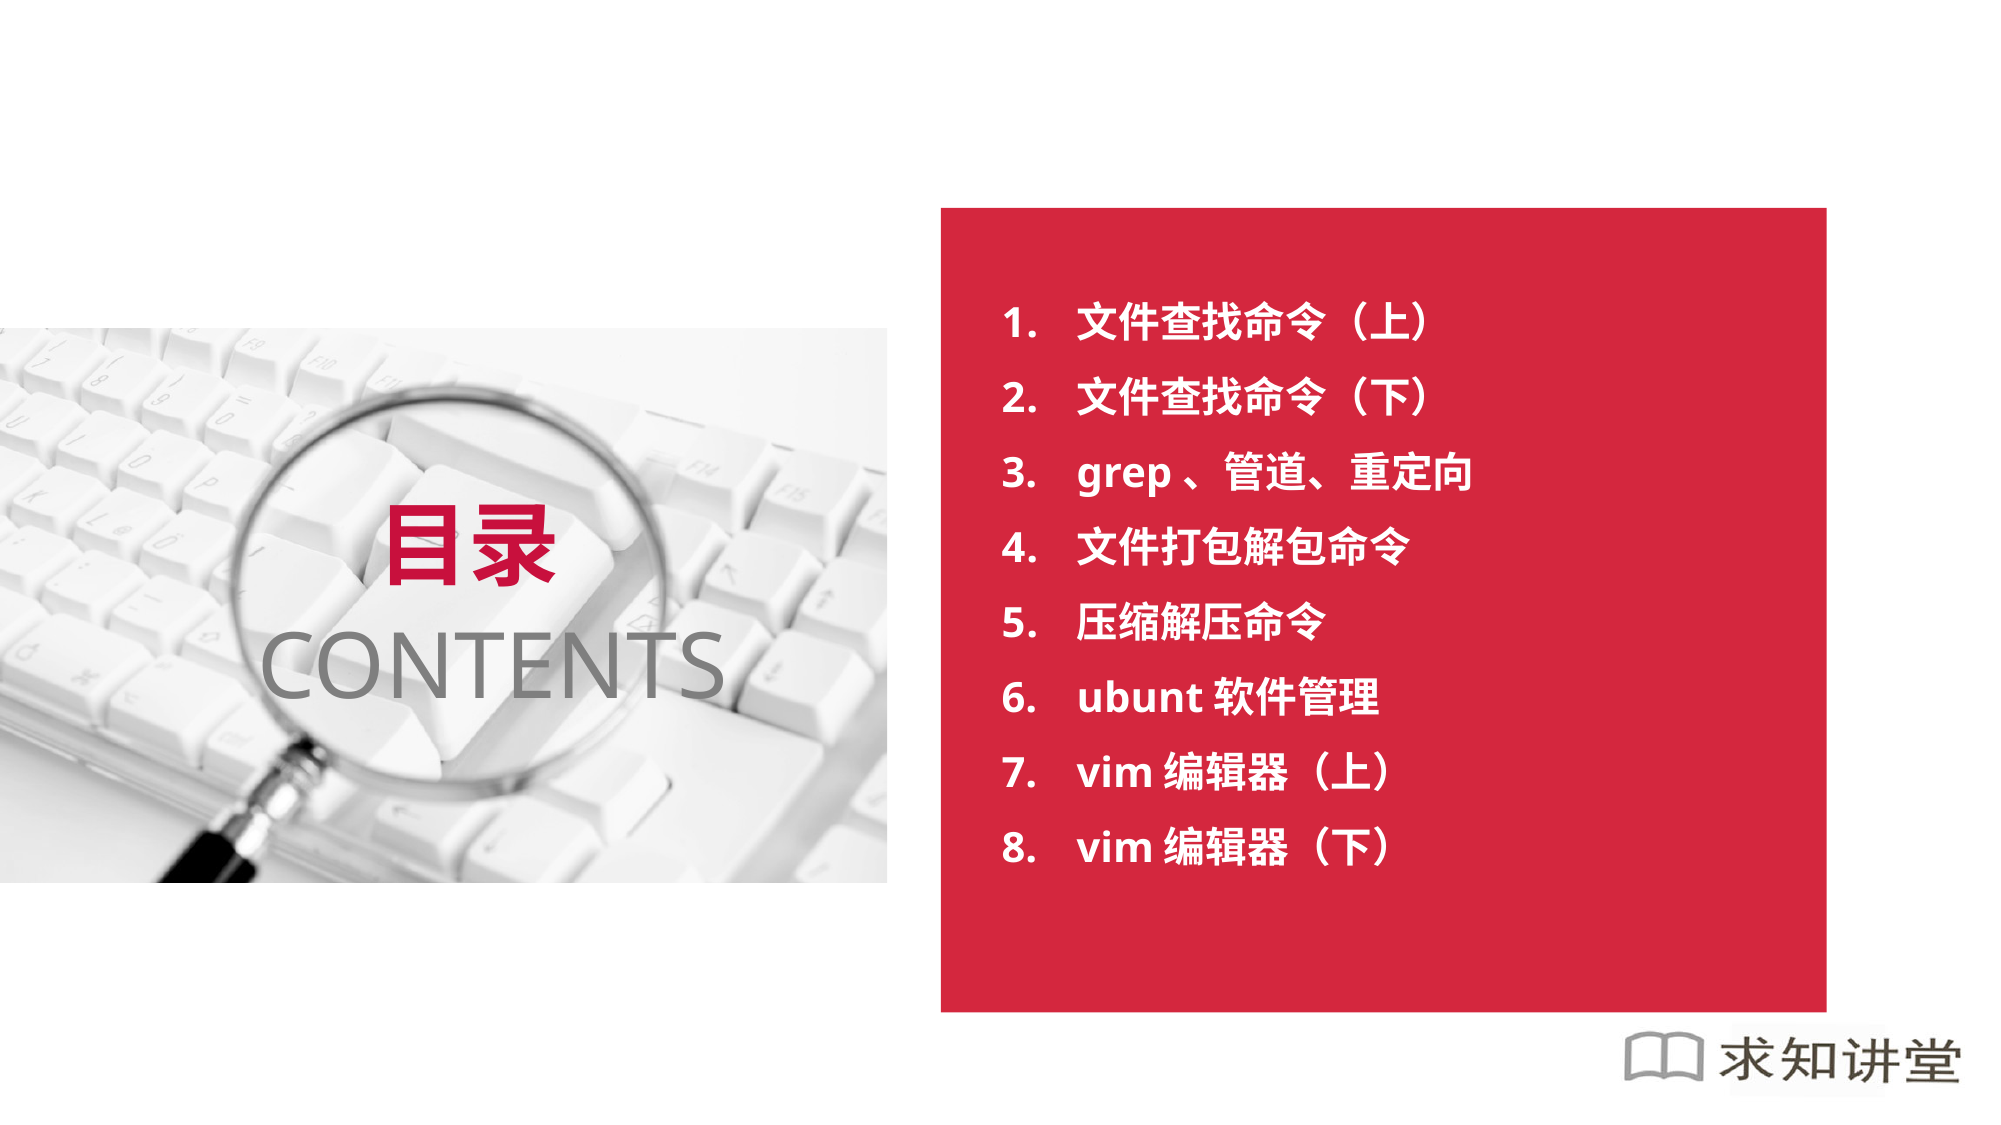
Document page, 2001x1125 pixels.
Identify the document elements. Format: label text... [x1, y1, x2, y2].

list 文件查找命令（上） 文件查找命令（下） grep、管道、重定向 文件打包解包命令 压缩解压命令 ubunt软件管理 vim编辑器（上） vim编辑器（下） [986, 263, 1828, 994]
picture [0, 0, 2001, 1125]
